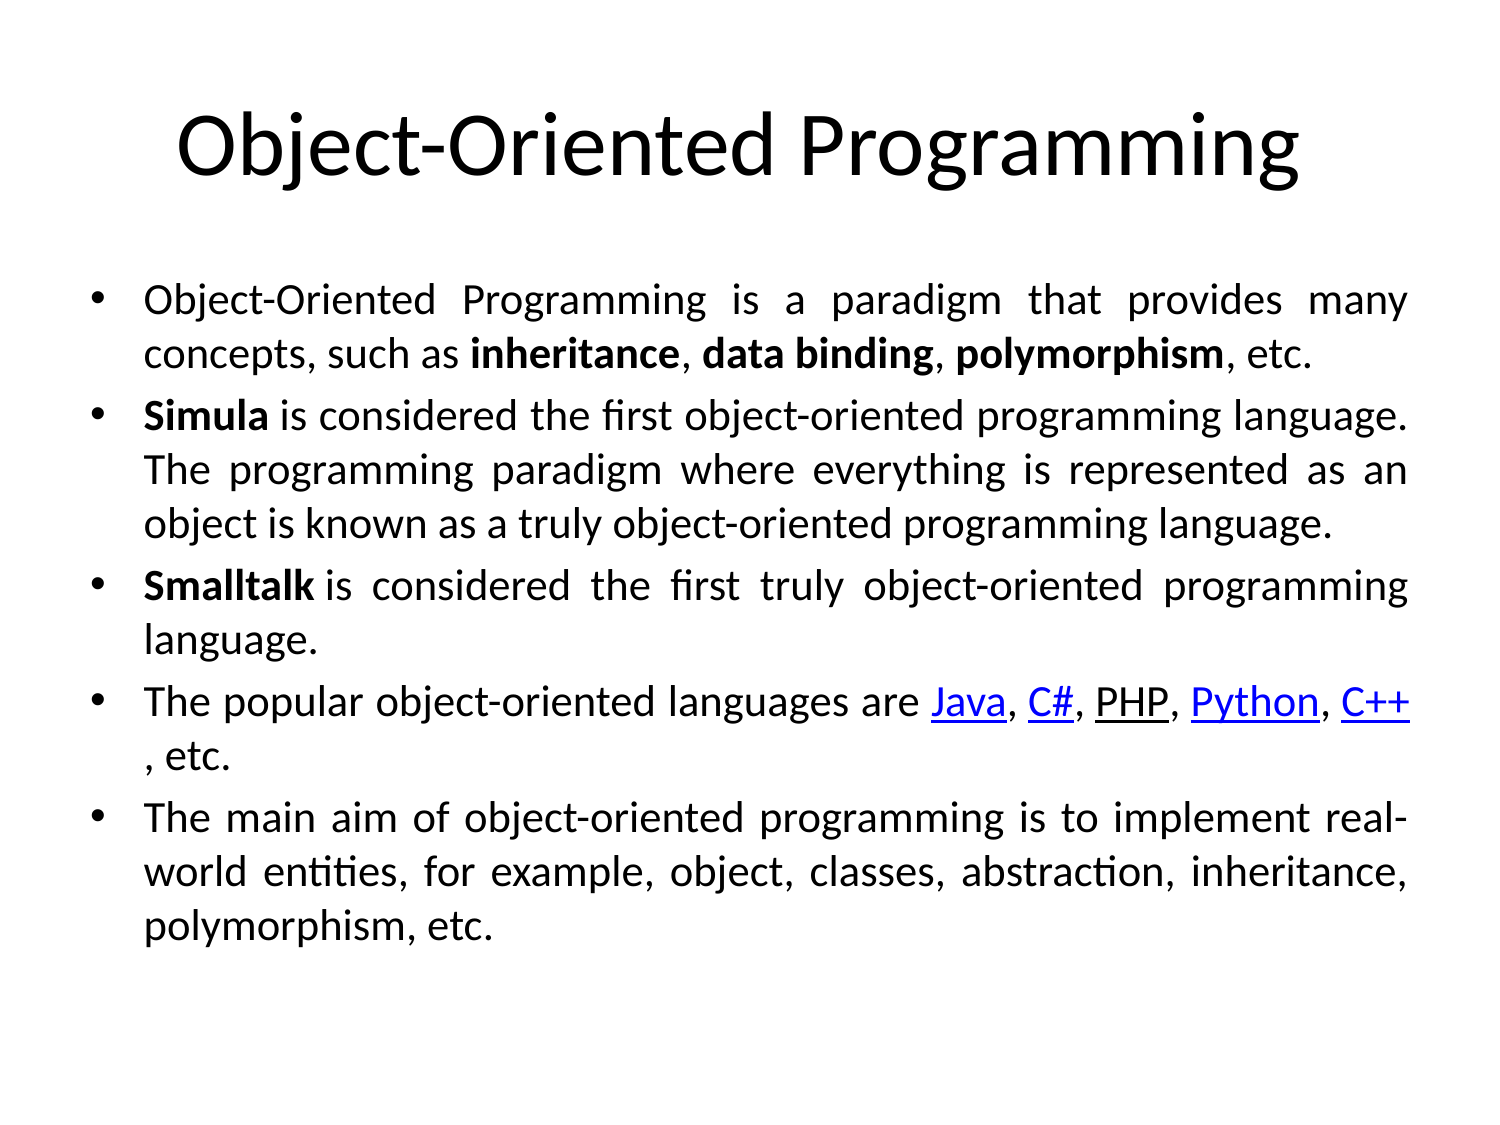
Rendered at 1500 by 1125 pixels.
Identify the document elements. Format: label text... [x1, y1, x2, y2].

list Object-Oriented Programming is a paradigm that provides many concepts, such as inheritance, data binding, polymorphism, etc. Simula is considered the first object-oriented programming language. The programming paradigm where everything is represented as an object is known as a truly object-oriented programming language. Smalltalk is considered the first truly object-oriented programming language. The popular object-oriented languages are Java, C#, PHP, Python, C++, etc. The main aim of object-oriented programming is to implement real-world entities, for example, object, classes, abstraction, inheritance, polymorphism, etc. [75, 262, 1425, 1005]
title Object-Oriented Programming [75, 45, 1425, 233]
